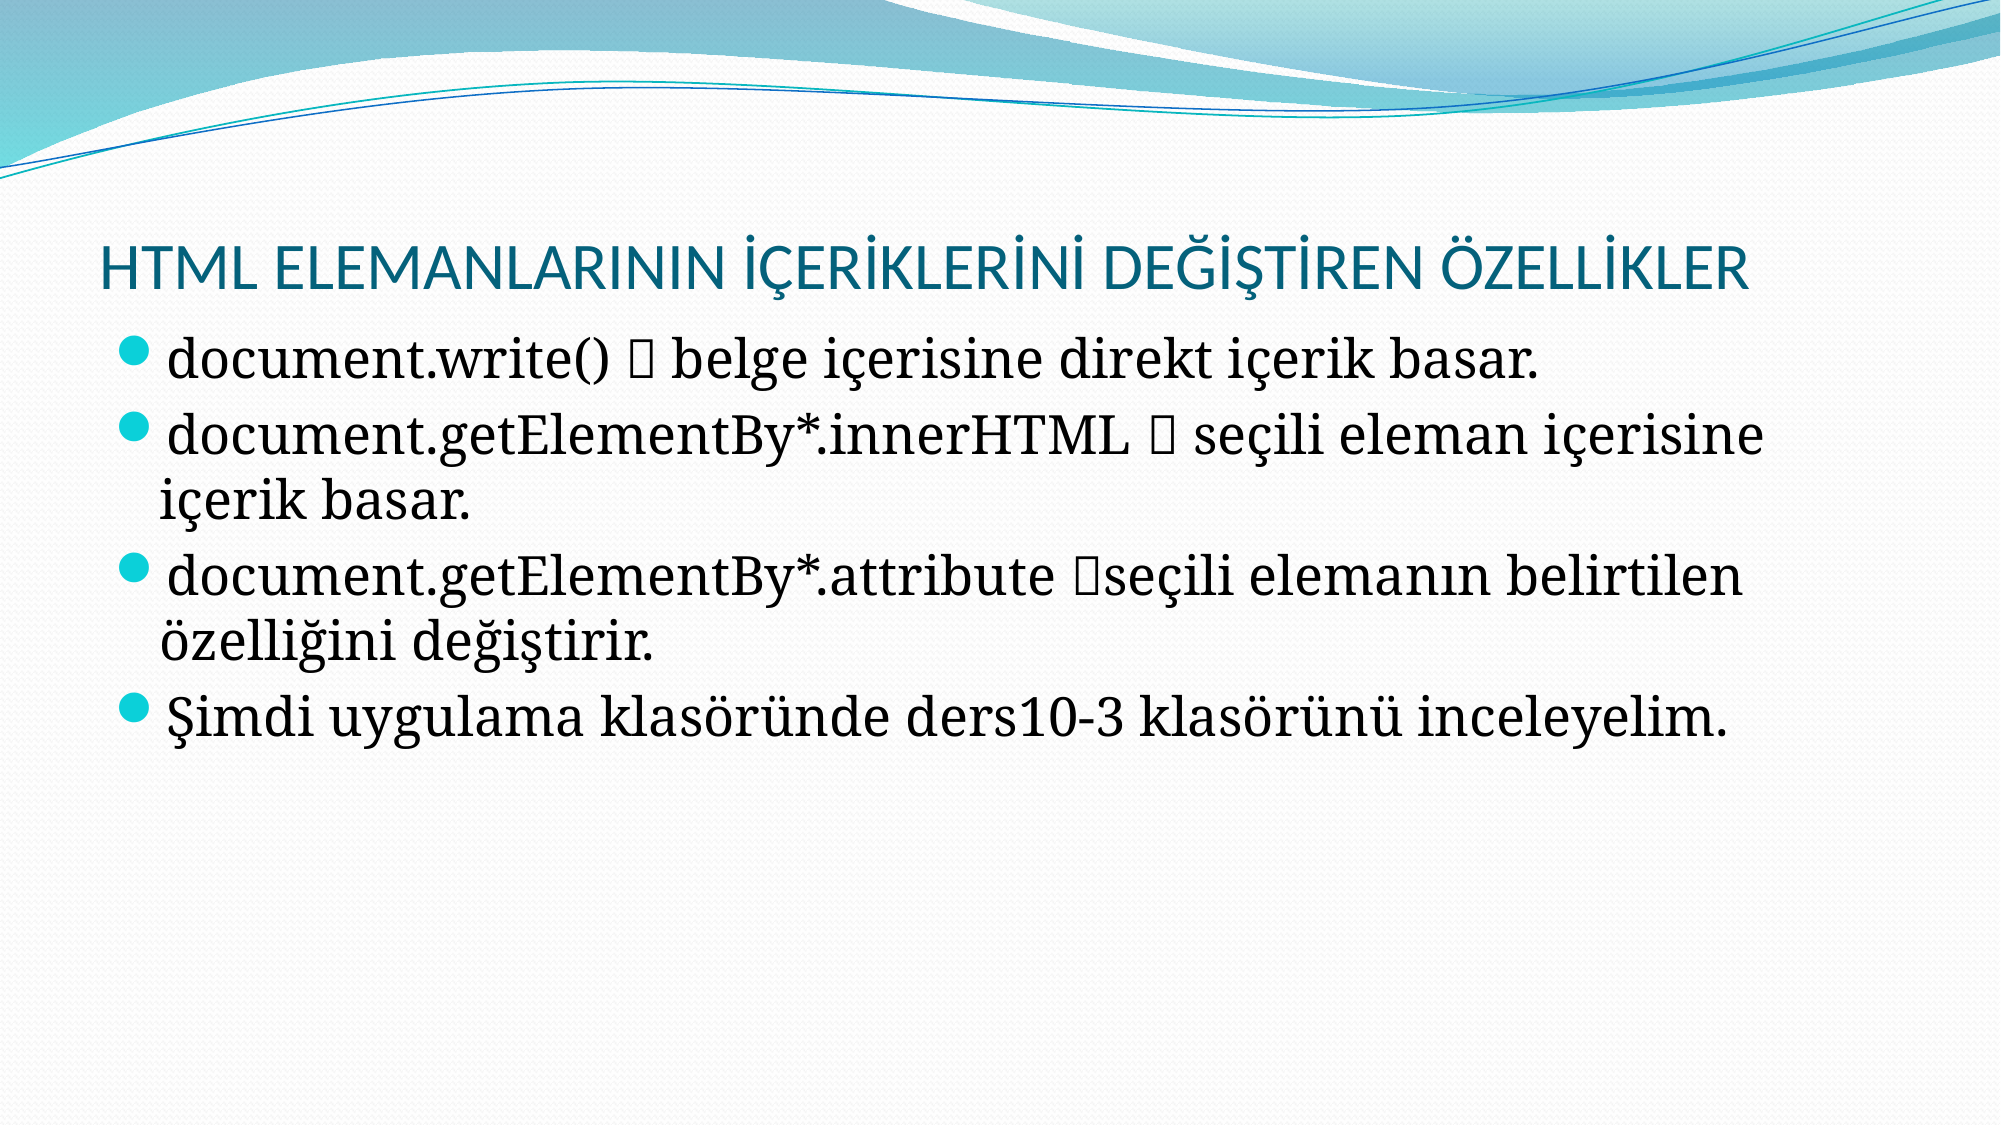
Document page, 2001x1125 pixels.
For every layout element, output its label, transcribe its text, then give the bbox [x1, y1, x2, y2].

list document.write()  belge içerisine direkt içerik basar. document.getElementBy*.innerHTML  seçili eleman içerisine içerik basar. document.getElementBy*.attribute seçili elemanın belirtilen özelliğini değiştirir. Şimdi uygulama klasöründe ders10-3 klasörünü inceleyelim. [99, 317, 1900, 1038]
title HTML ELEMANLARININ İÇERİKLERİNİ DEĞİŞTİREN ÖZELLİKLER [99, 115, 1900, 303]
